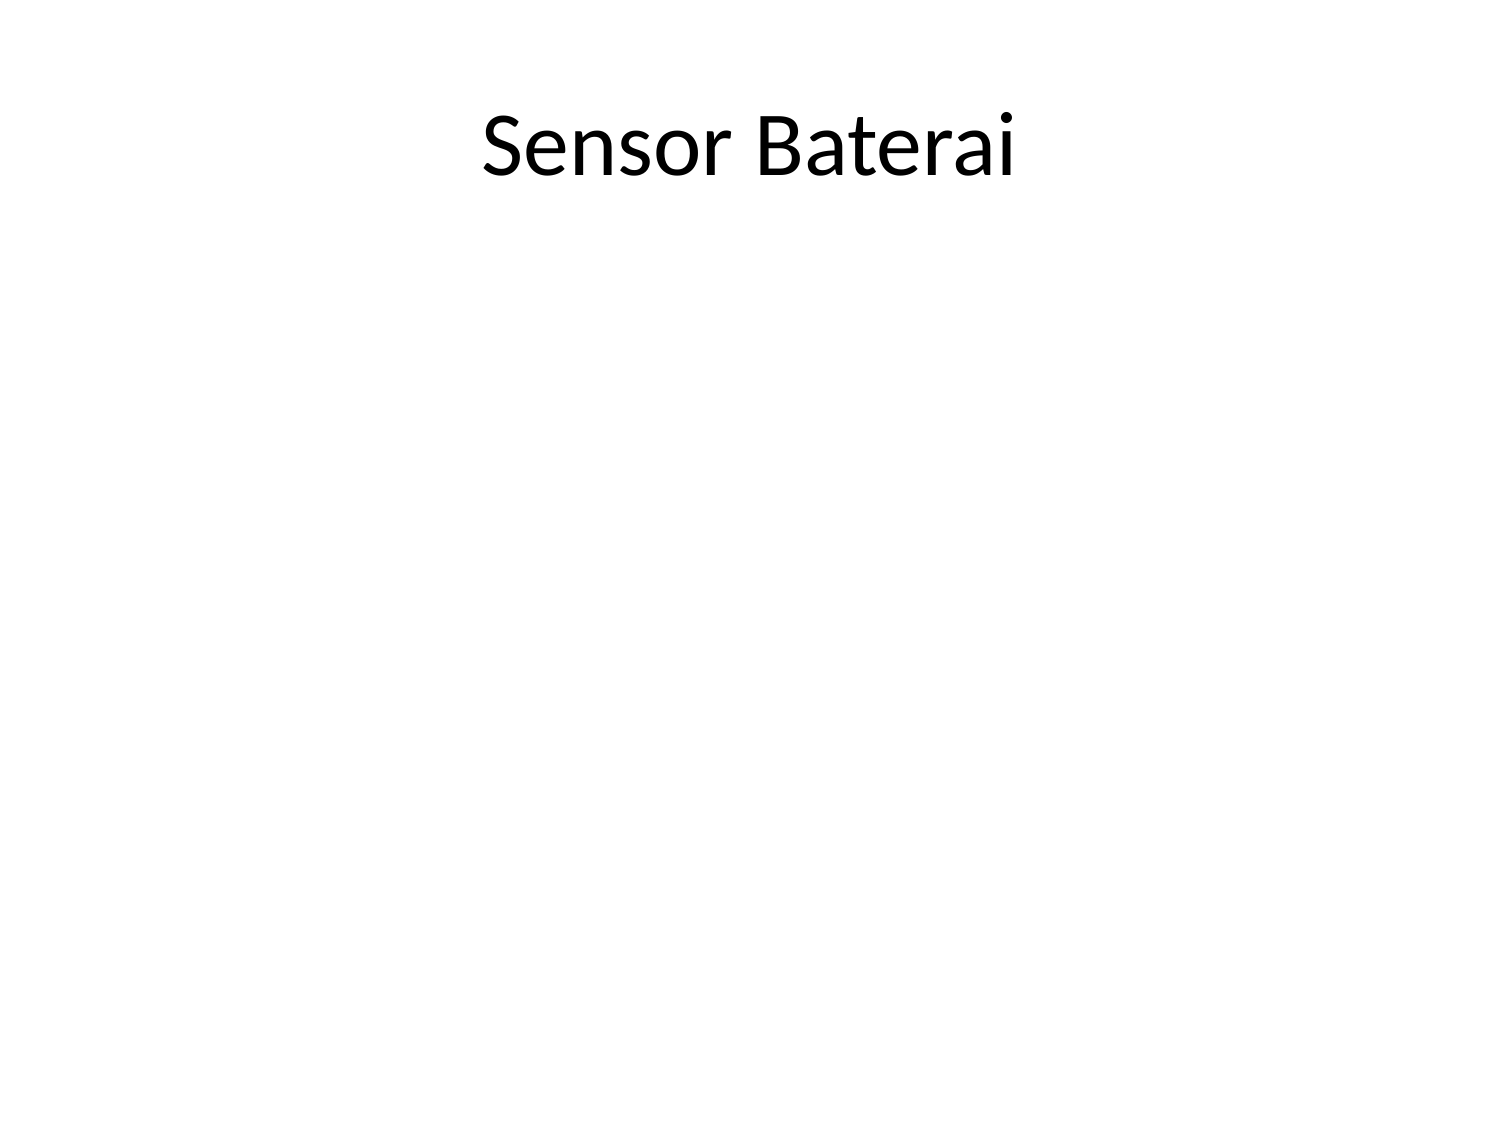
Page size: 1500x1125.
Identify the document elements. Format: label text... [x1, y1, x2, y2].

title Sensor Baterai [75, 45, 1425, 233]
